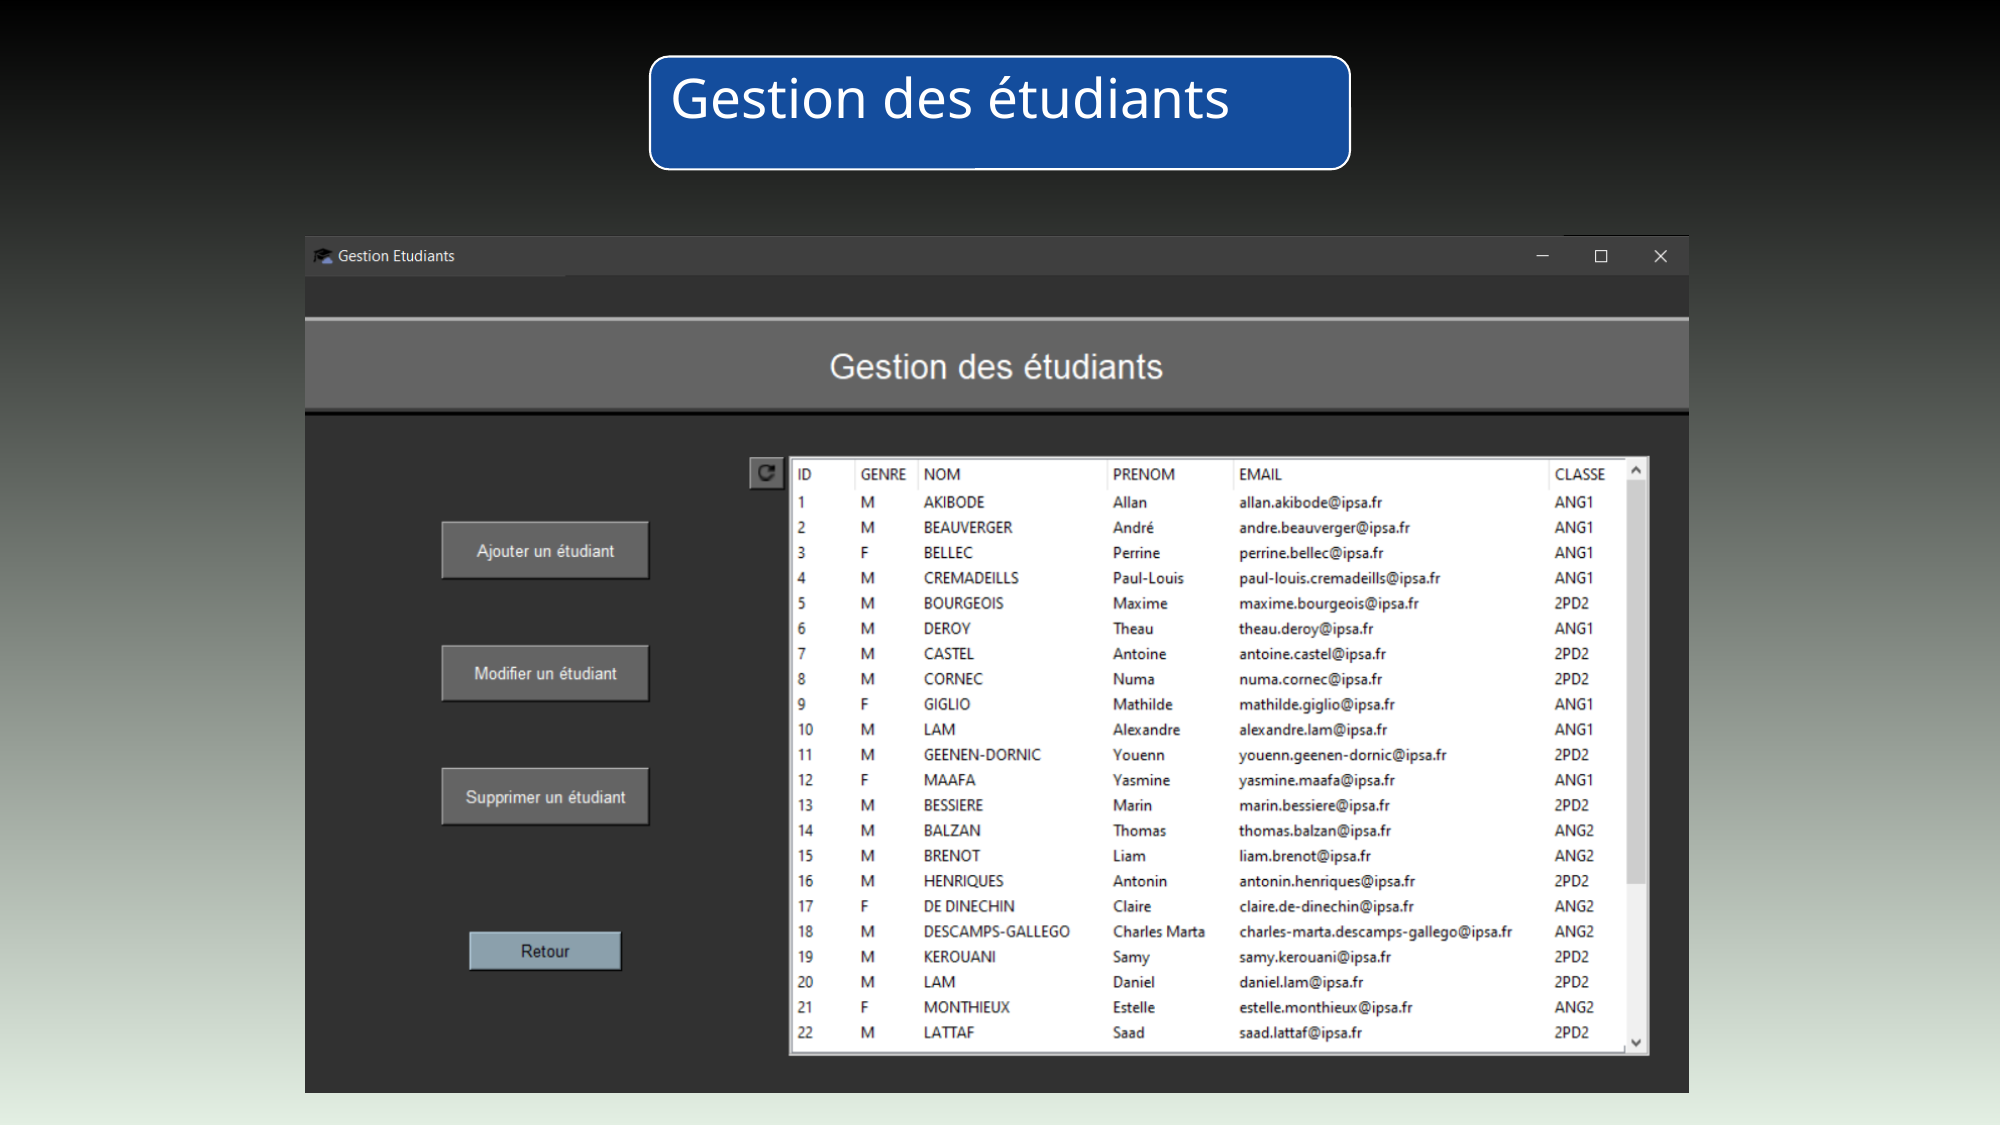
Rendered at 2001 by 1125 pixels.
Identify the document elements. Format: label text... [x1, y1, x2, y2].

text_box [1345, 61, 1352, 165]
text_box [648, 61, 655, 165]
picture [305, 235, 1689, 1093]
title Gestion des étudiants [655, 56, 1345, 170]
